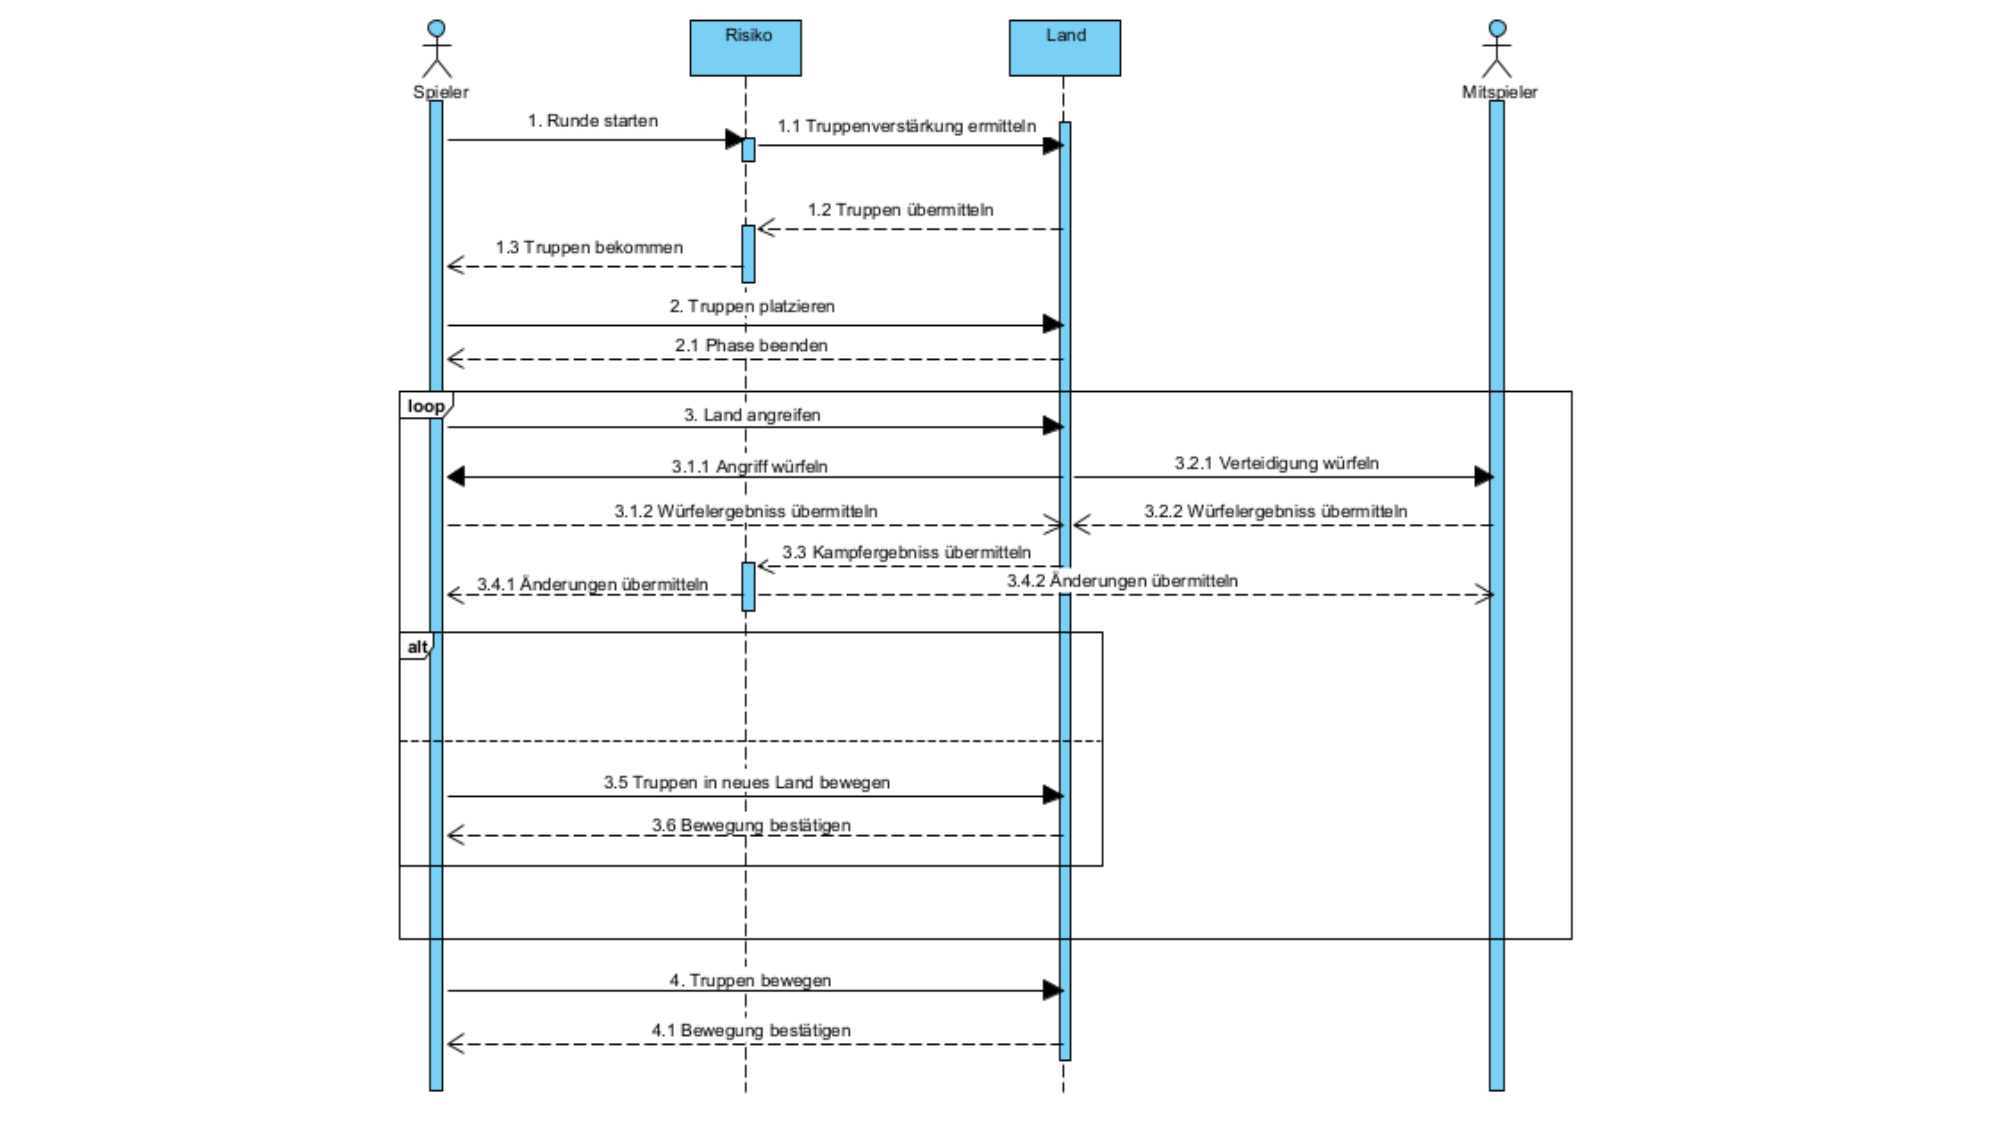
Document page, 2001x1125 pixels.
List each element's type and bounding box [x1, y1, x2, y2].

picture [293, 0, 1585, 1125]
